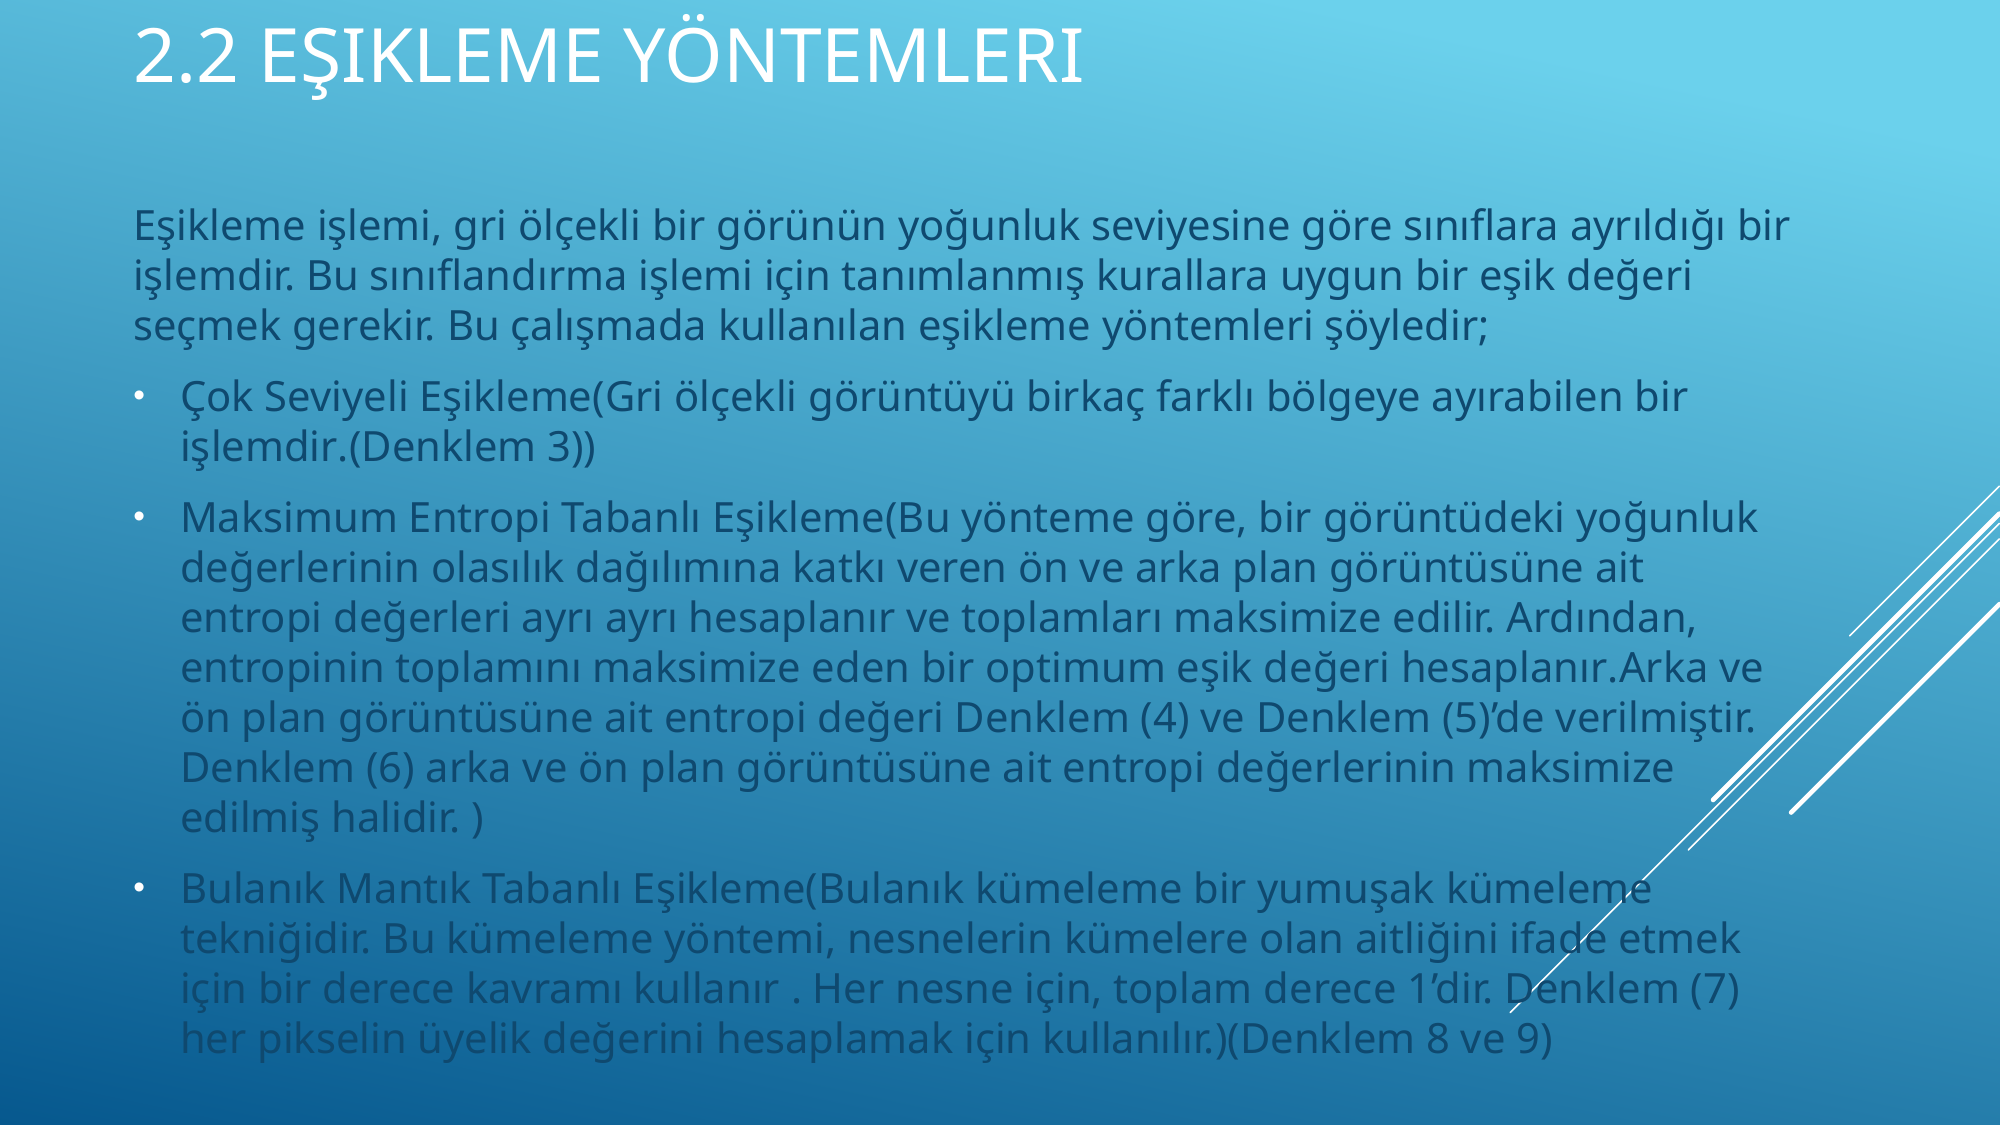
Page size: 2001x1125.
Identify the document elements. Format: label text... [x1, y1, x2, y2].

title 2.2 Eşikleme Yöntemleri [118, 0, 1519, 163]
list Eşikleme işlemi, gri ölçekli bir görünün yoğunluk seviyesine göre sınıflara ayrıldığı bir işlemdir. Bu sınıflandırma işlemi için tanımlanmış kurallara uygun bir eşik değeri seçmek gerekir. Bu çalışmada kullanılan eşikleme yöntemleri şöyledir; Çok Seviyeli Eşikleme(Gri ölçekli görüntüyü birkaç farklı bölgeye ayırabilen bir işlemdir.(Denklem 3)) Maksimum Entropi Tabanlı Eşikleme(Bu yönteme göre, bir görüntüdeki yoğunluk değerlerinin olasılık dağılımına katkı veren ön ve arka plan görüntüsüne ait entropi değerleri ayrı ayrı hesaplanır ve toplamları maksimize edilir. Ardından, entropinin toplamını maksimize eden bir optimum eşik değeri hesaplanır.Arka ve ön plan görüntüsüne ait entropi değeri Denklem (4) ve Denklem (5)’de verilmiştir. Denklem (6) arka ve ön plan görüntüsüne ait entropi değerlerinin maksimize edilmiş halidir. ) Bulanık Mantık Tabanlı Eşikleme(Bulanık kümeleme bir yumuşak kümeleme tekniğidir. Bu kümeleme yöntemi, nesnelerin kümelere olan aitliğini ifade etmek için bir derece kavramı kullanır . Her nesne için, toplam derece 1’dir. Denklem (7) her pikselin üyelik değerini hesaplamak için kullanılır.)(Denklem 8 ve 9) [118, 163, 1808, 1098]
